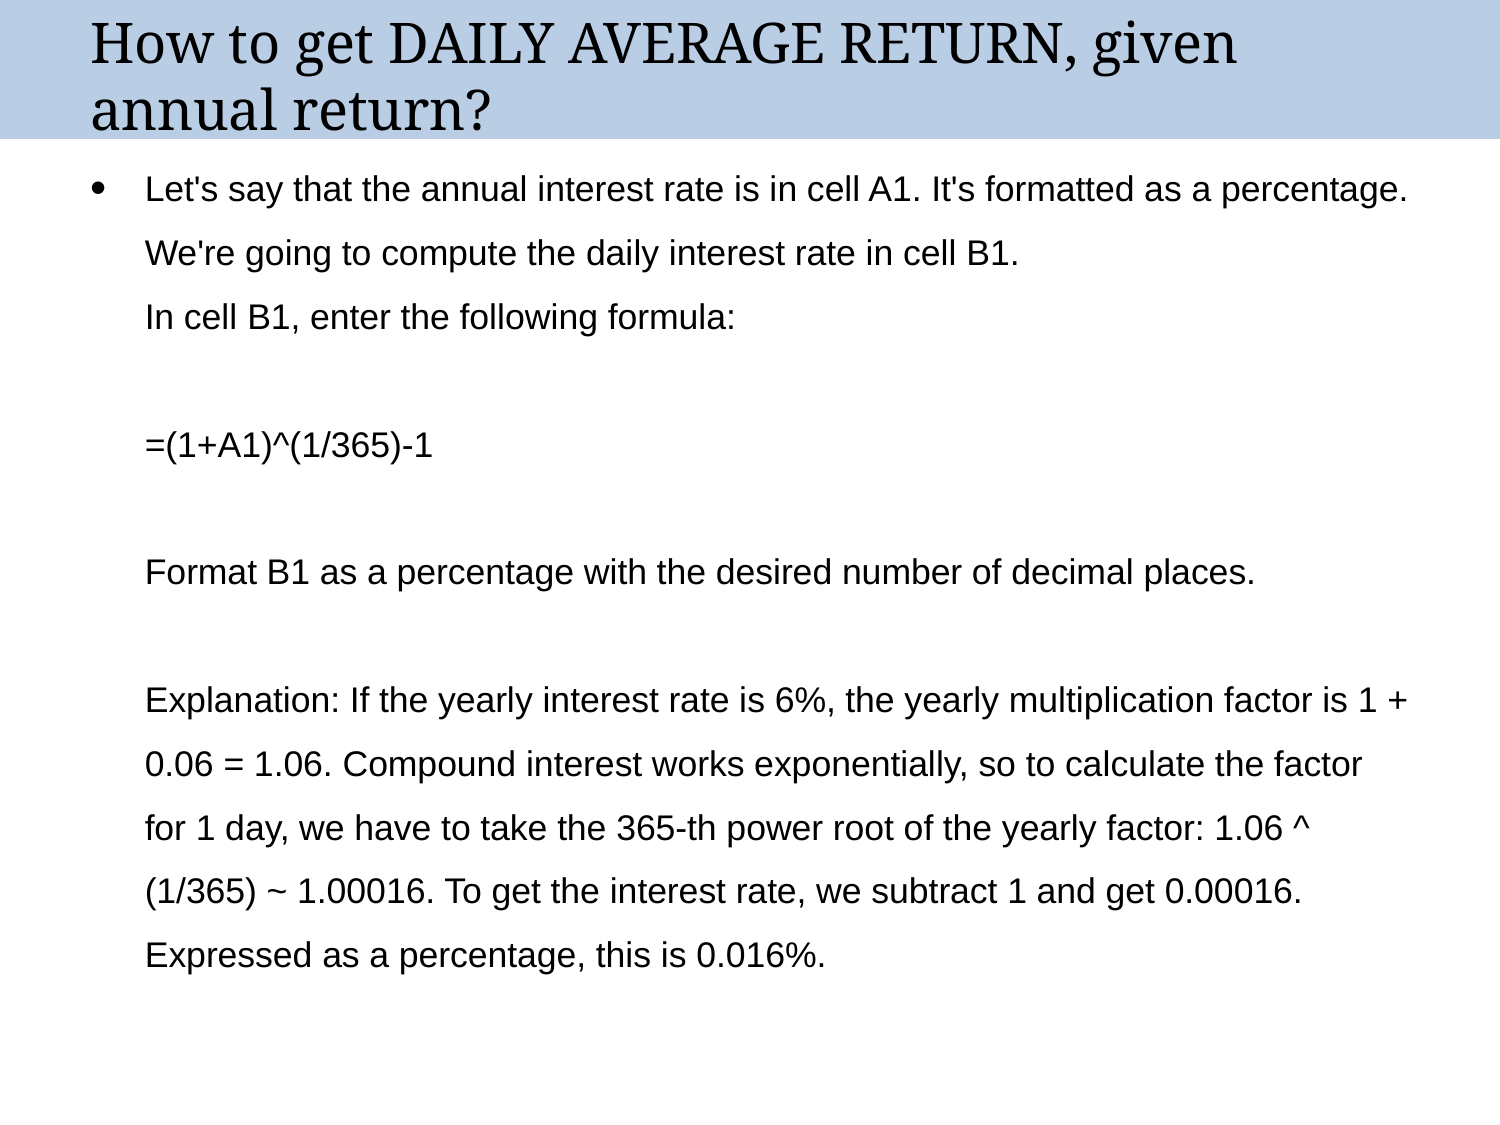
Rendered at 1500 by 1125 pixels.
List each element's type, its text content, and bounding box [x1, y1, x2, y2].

list Let's say that the annual interest rate is in cell A1. It's formatted as a percentage. We're going to compute the daily interest rate in cell B1. In cell B1, enter the following formula: =(1+A1)^(1/365)-1 Format B1 as a percentage with the desired number of decimal places. Explanation: If the yearly interest rate is 6%, the yearly multiplication factor is 1 + 0.06 = 1.06. Compound interest works exponentially, so to calculate the factor for 1 day, we have to take the 365-th power root of the yearly factor: 1.06 ^ (1/365) ~ 1.00016. To get the interest rate, we subtract 1 and get 0.00016. Expressed as a percentage, this is 0.016%. [75, 137, 1425, 1005]
title How to get DAILY AVERAGE RETURN, given annual return? [75, 0, 1425, 137]
